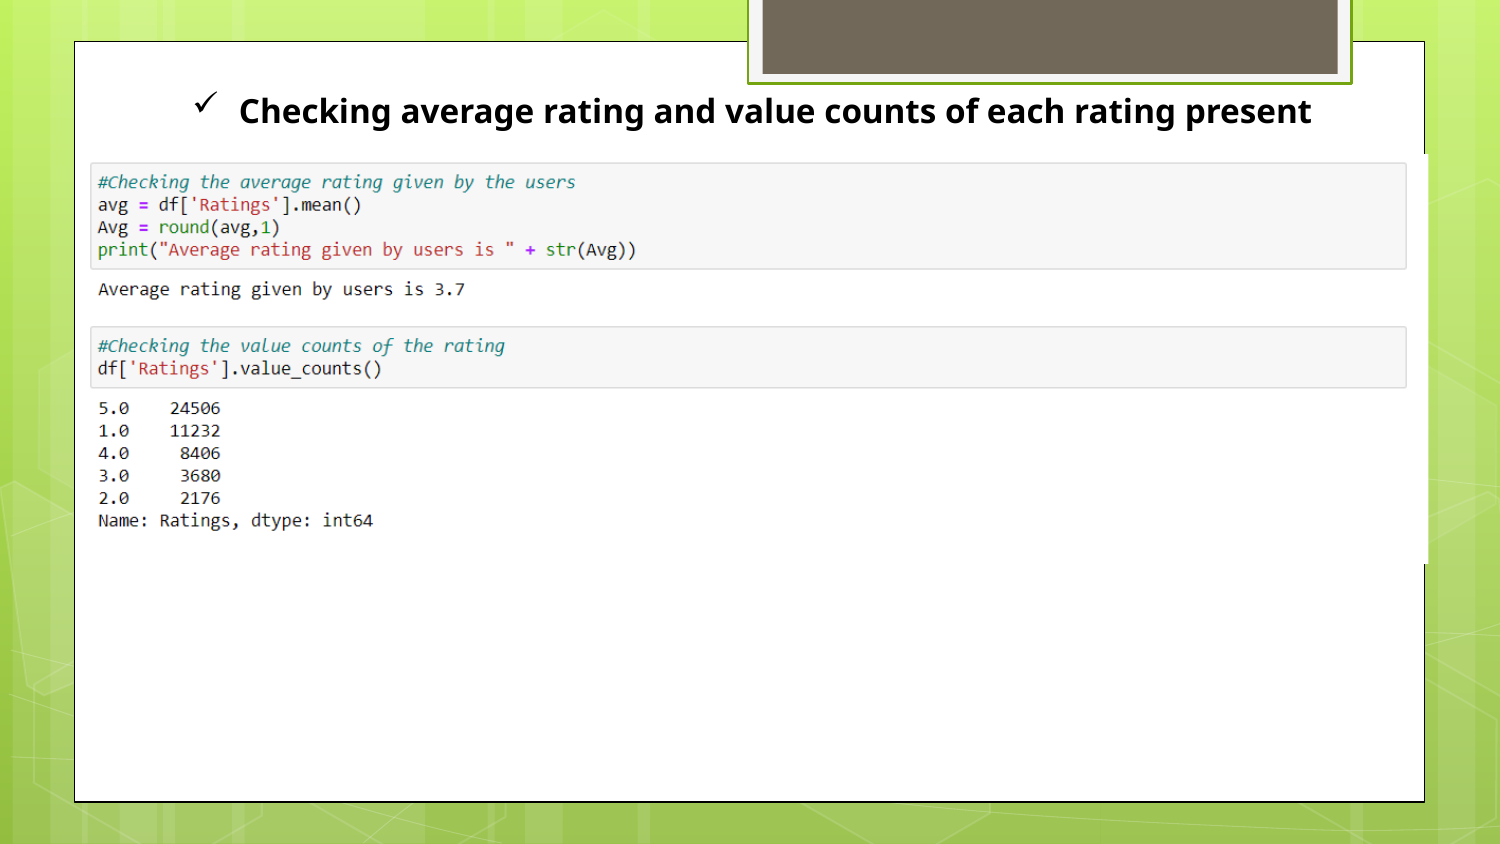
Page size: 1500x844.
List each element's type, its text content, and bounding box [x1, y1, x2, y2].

picture [84, 154, 1429, 564]
text_box Checking average rating and value counts of each rating present [177, 47, 1337, 138]
